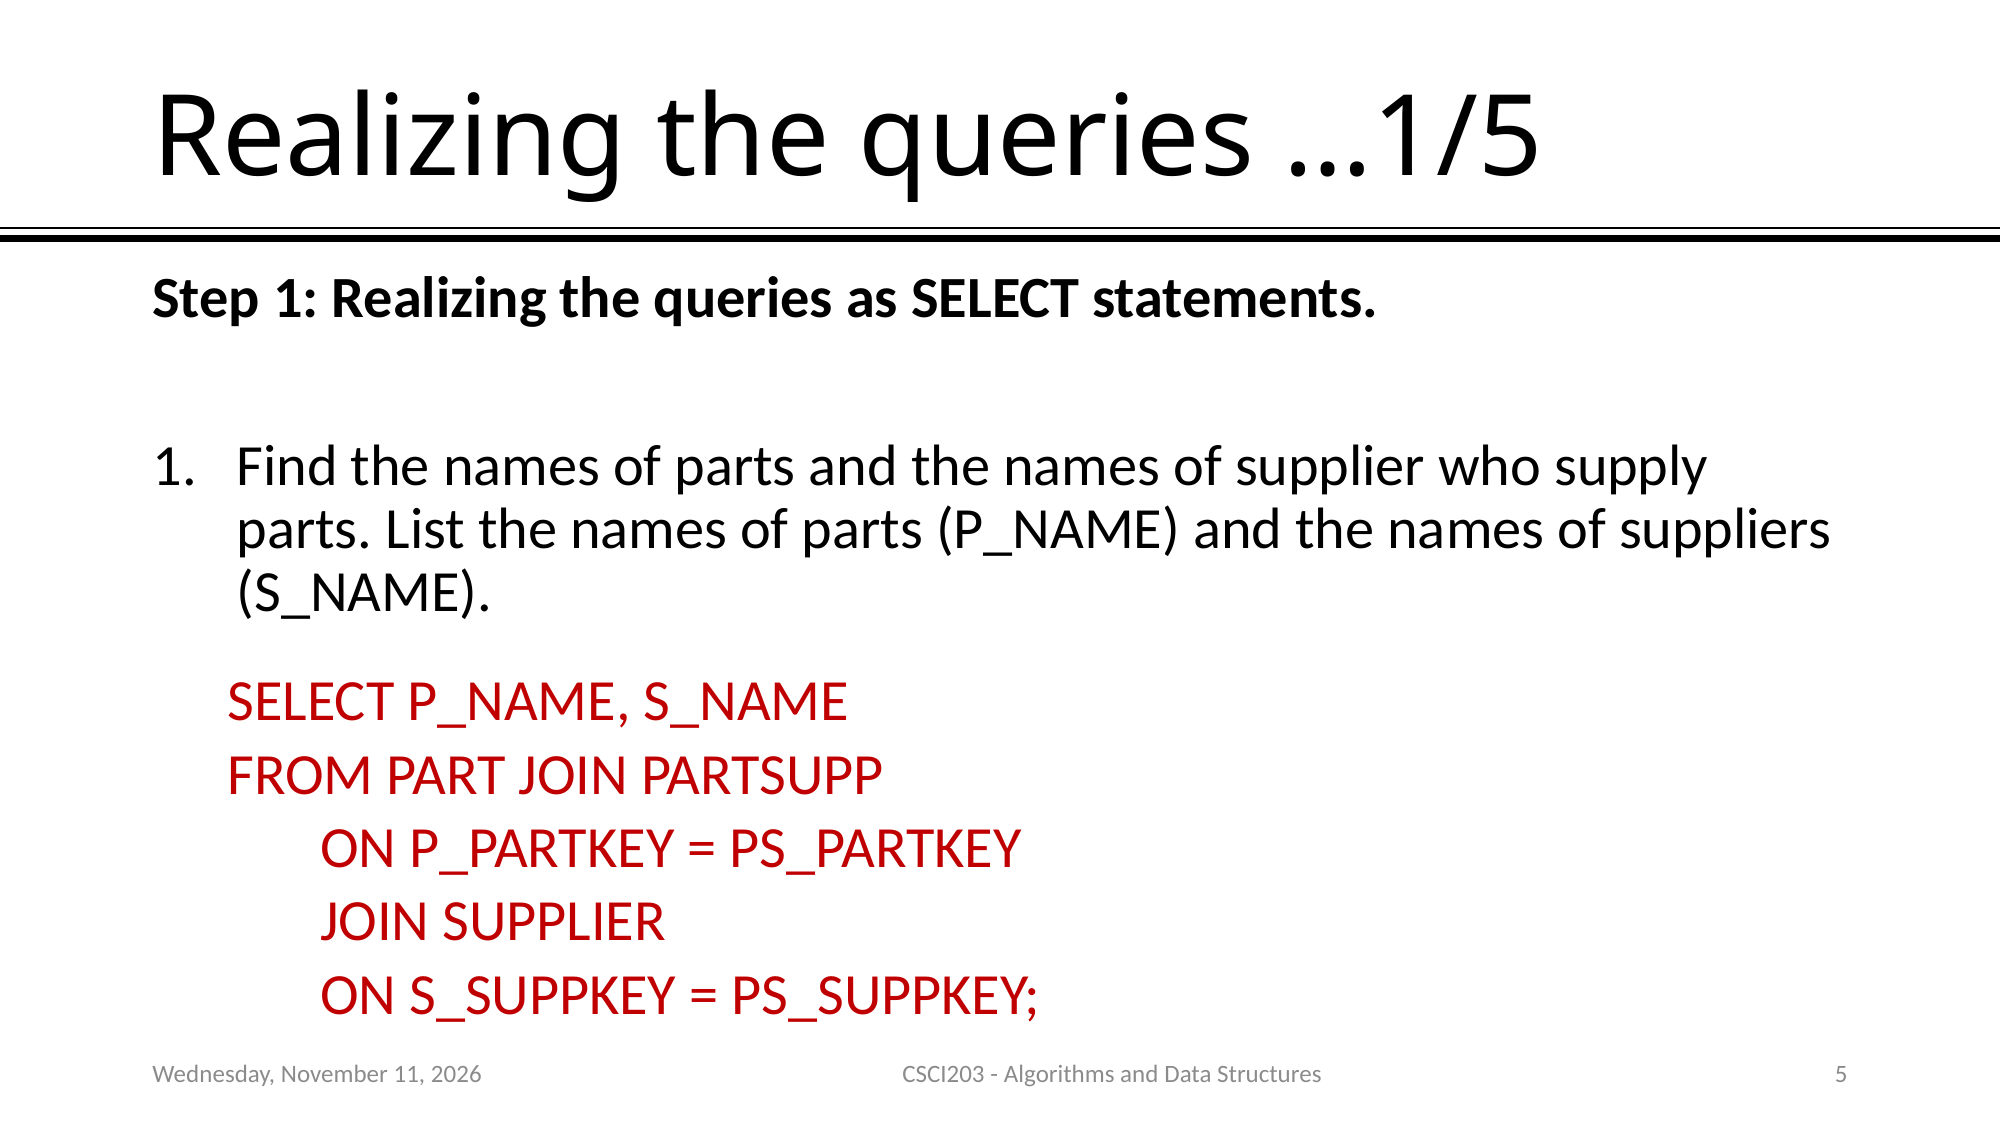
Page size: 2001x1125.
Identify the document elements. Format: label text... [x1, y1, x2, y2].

title Realizing the queries …1/5 [137, 59, 1863, 218]
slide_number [137, 1042, 588, 1103]
slide_number 5 [1412, 1042, 1863, 1103]
footer CSCI203 - Algorithms and Data Structures [662, 1042, 1338, 1103]
list Step 1: Realizing the queries as SELECT statements. Find the names of parts and the names of supplier who supply parts. List the names of parts (P_NAME) and the names of suppliers (S_NAME). SELECT P_NAME, S_NAME FROM PART JOIN PARTSUPP ON P_PARTKEY = PS_PARTKEY JOIN SUPPLIER ON S_SUPPKEY = PS_SUPPKEY; [137, 259, 1863, 1024]
